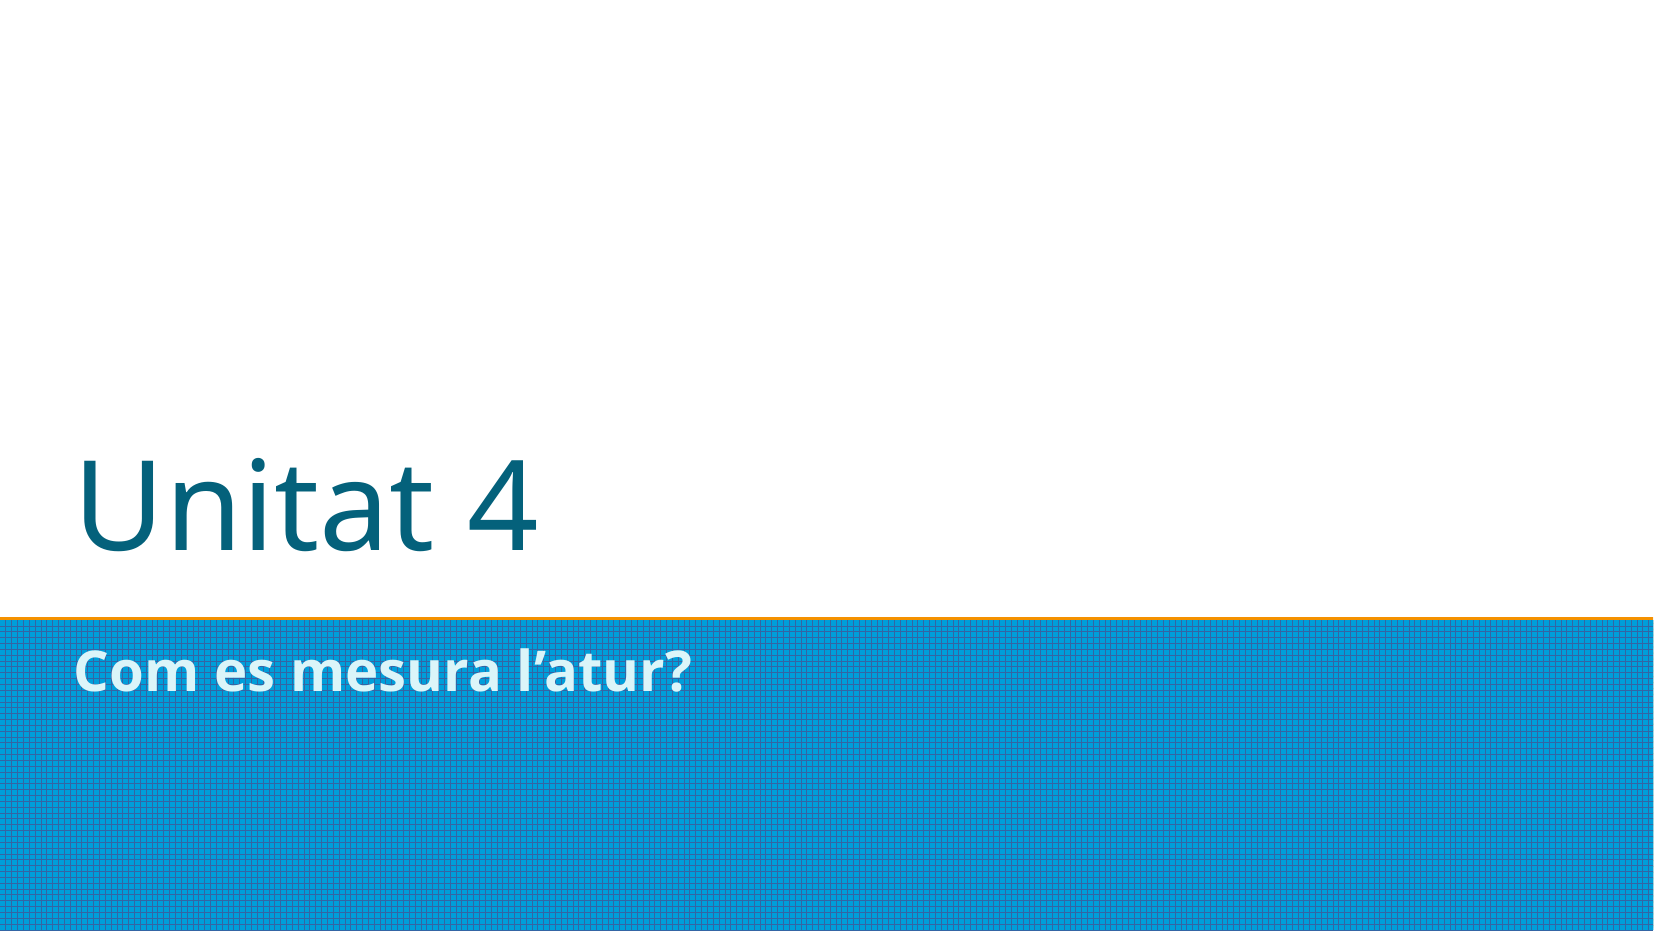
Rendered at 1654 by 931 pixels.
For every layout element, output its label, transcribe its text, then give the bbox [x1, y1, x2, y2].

picture [0, 0, 1654, 617]
title Unitat 4 [73, 44, 1551, 576]
subtitle Com es mesura l’atur? [73, 634, 1551, 827]
